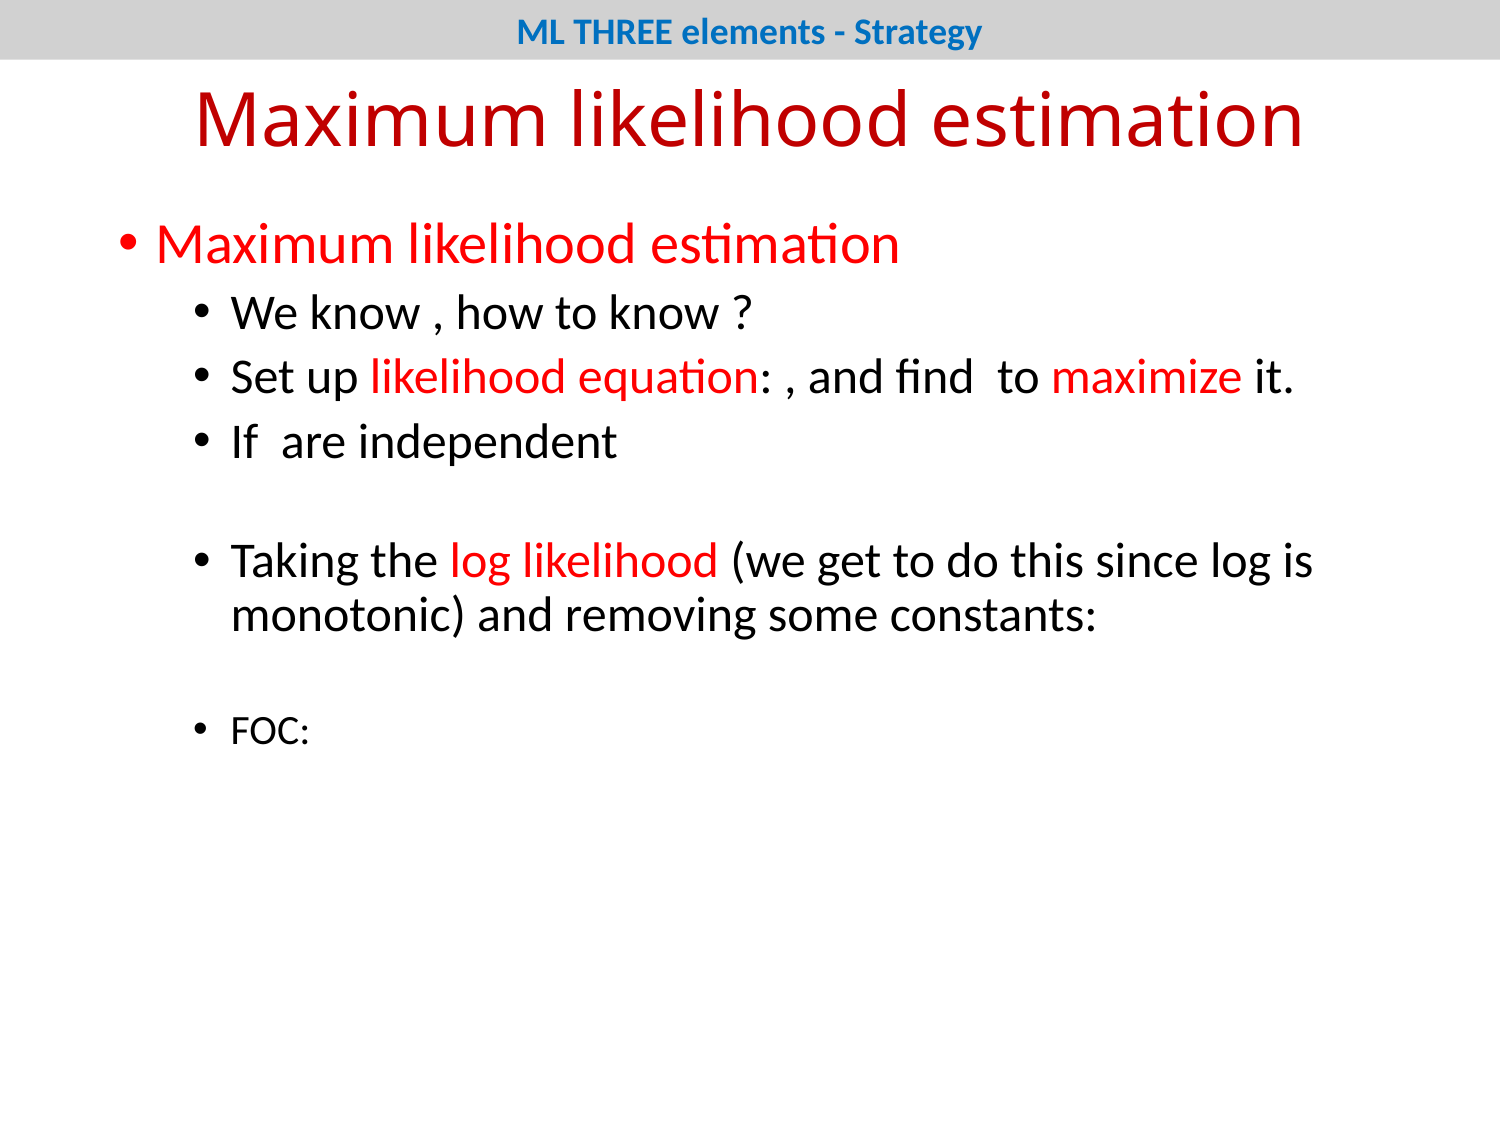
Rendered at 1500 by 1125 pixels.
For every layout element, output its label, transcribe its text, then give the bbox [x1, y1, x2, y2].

title Maximum likelihood estimation [103, 60, 1397, 185]
text_box ML THREE elements - Strategy [0, 0, 1500, 60]
